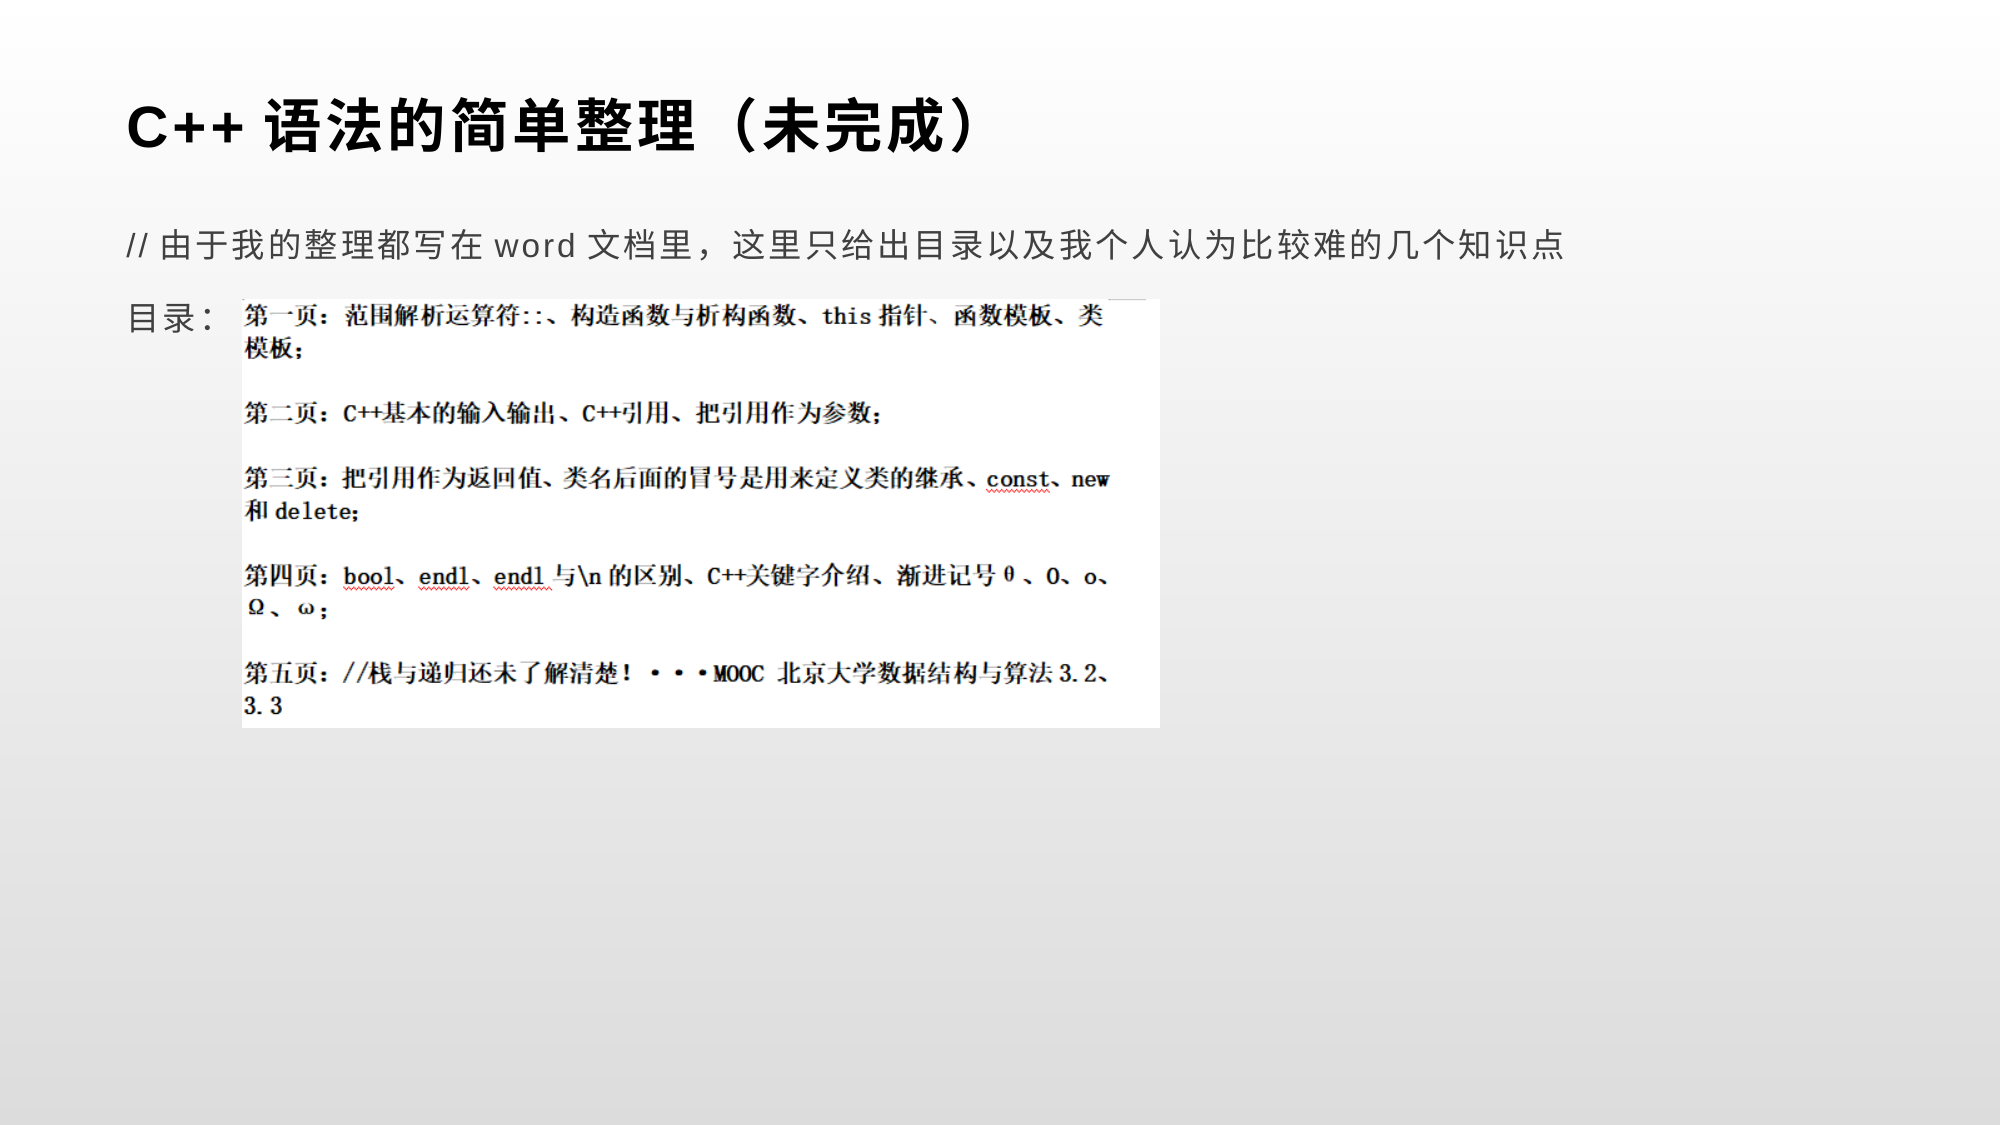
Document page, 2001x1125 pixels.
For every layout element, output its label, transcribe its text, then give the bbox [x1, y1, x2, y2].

picture [241, 299, 1160, 728]
title C++语法的简单整理（未完成） [109, 70, 1891, 178]
list //由于我的整理都写在word文档里，这里只给出目录以及我个人认为比较难的几个知识点 目录： [109, 212, 1891, 1040]
